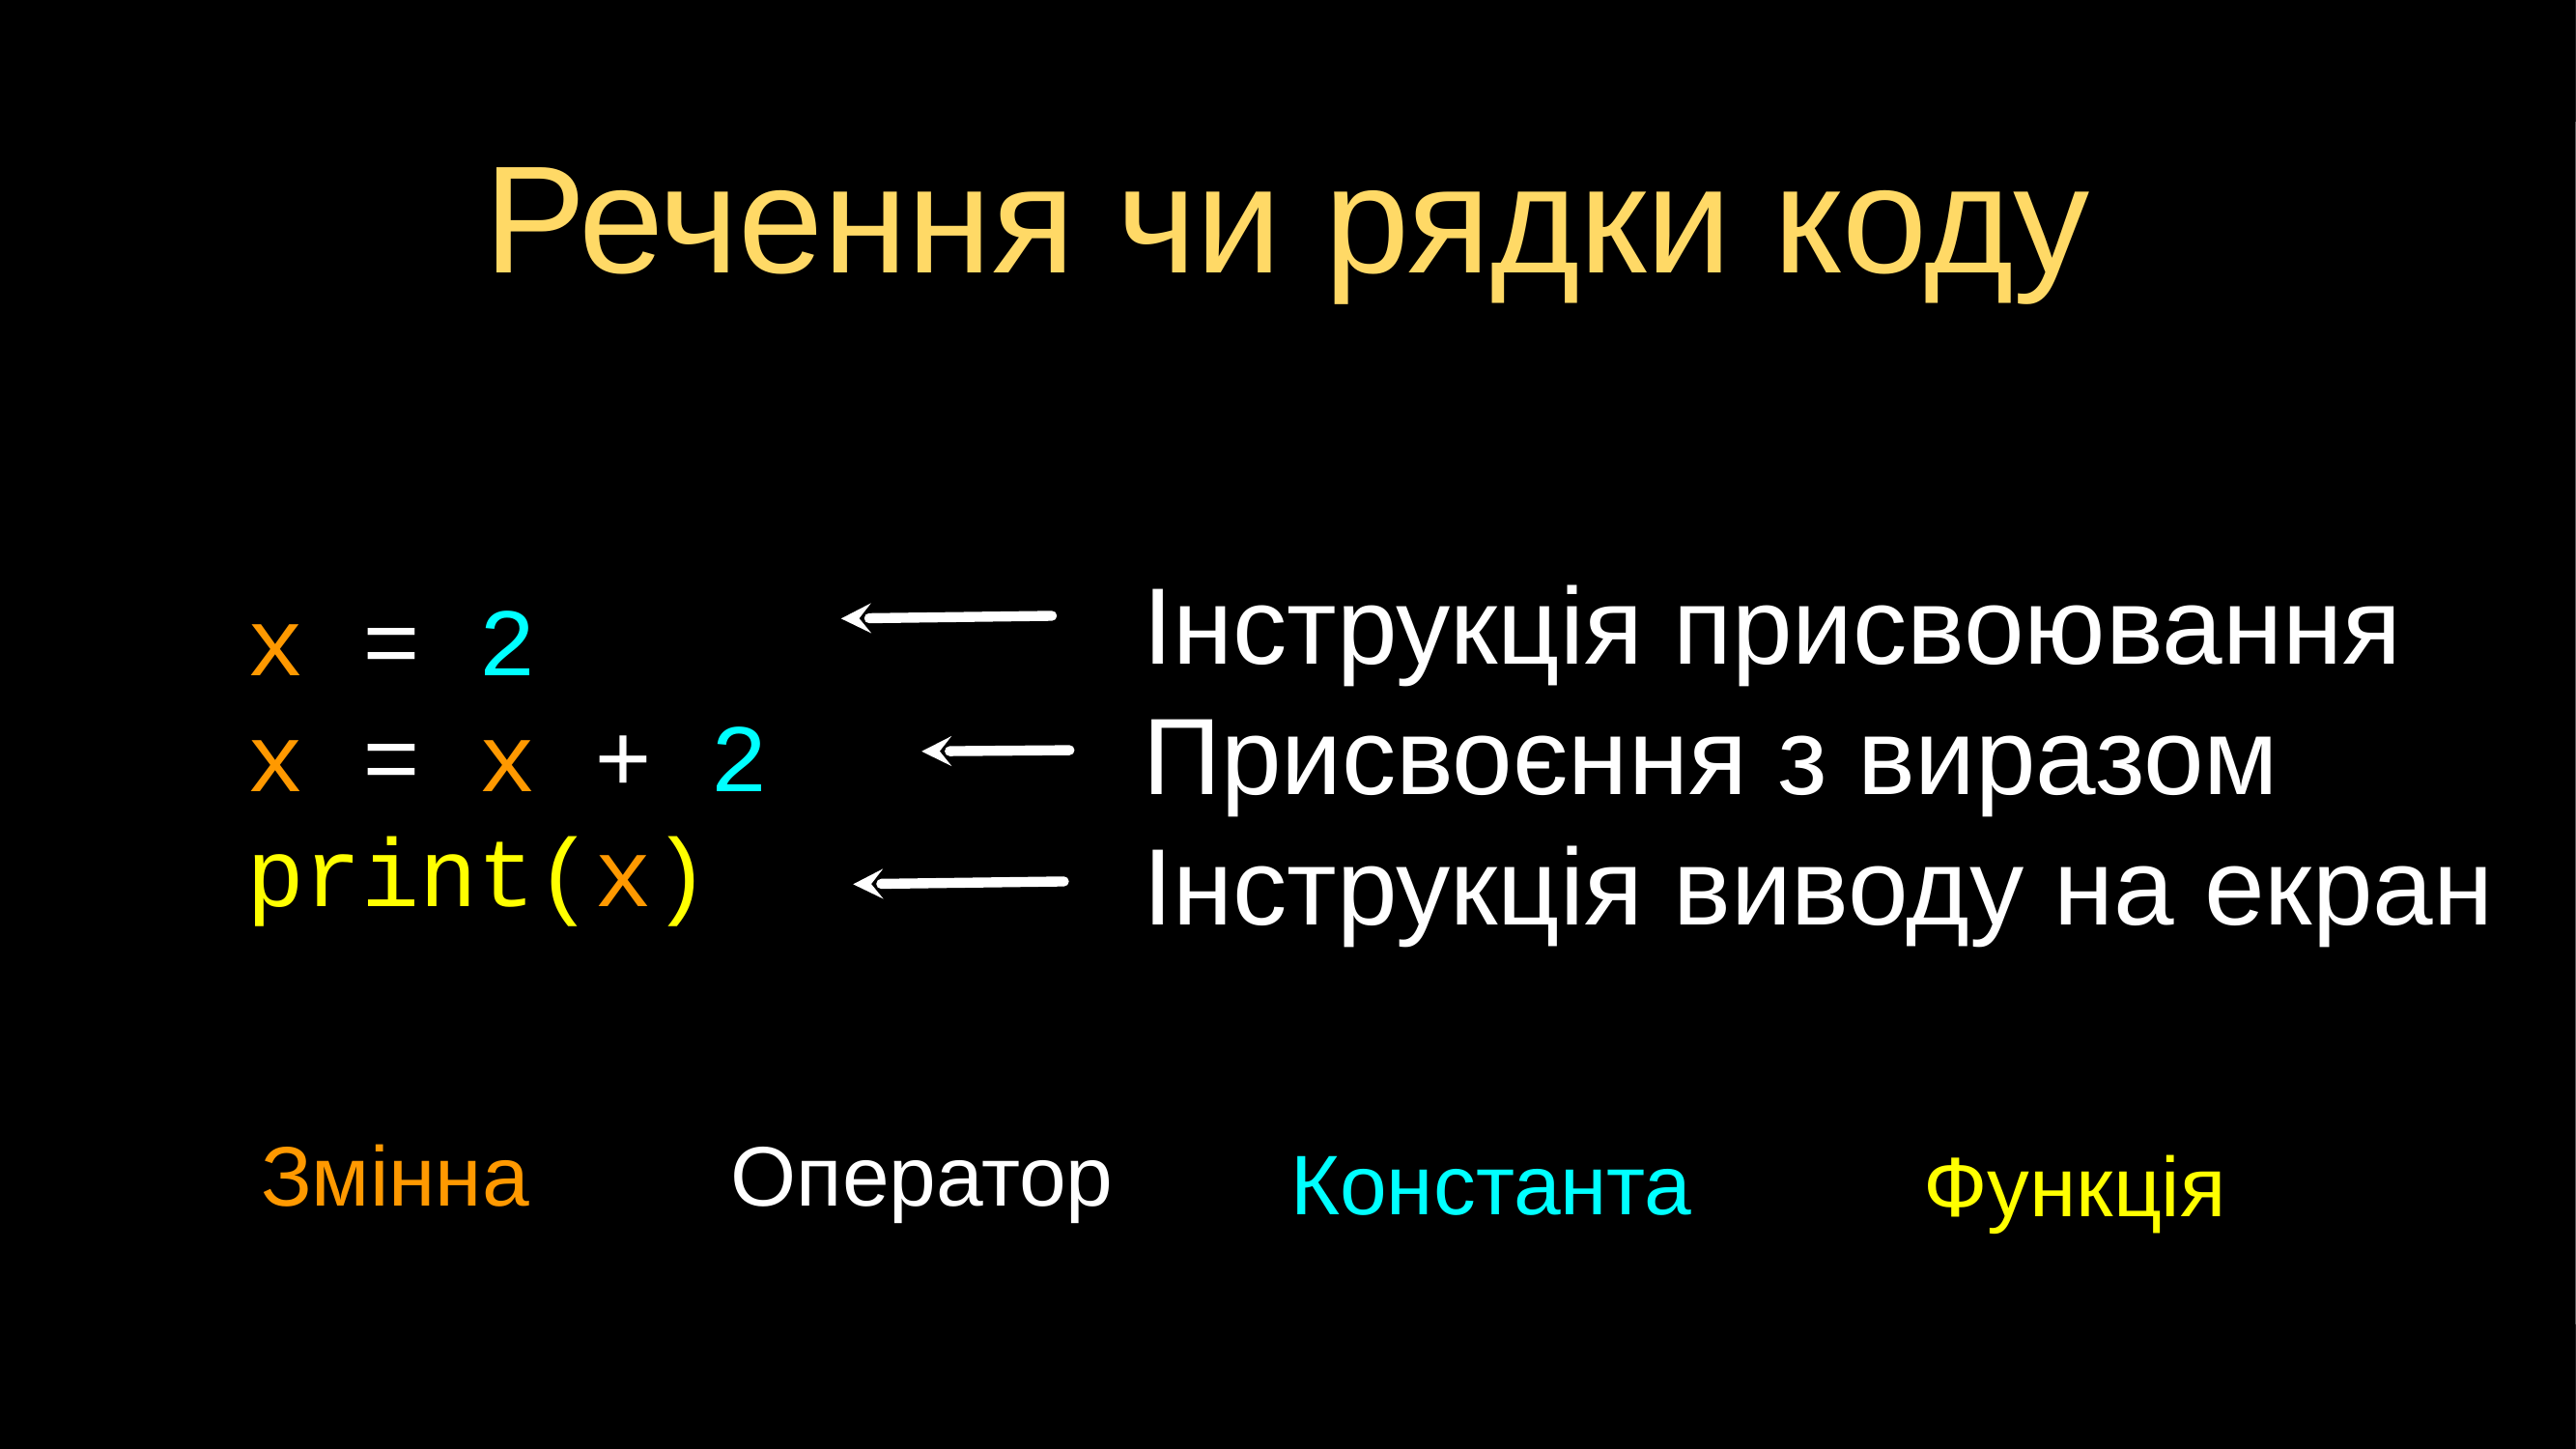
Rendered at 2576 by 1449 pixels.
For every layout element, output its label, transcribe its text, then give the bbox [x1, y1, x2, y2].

text_box Інструкція присвоювання Присвоєння з виразом Інструкція виводу на екран [1143, 430, 2539, 1071]
title Речення чи рядки коду [128, 124, 2448, 300]
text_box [853, 881, 1064, 885]
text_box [840, 615, 1053, 619]
text_box Змінна [209, 1115, 581, 1231]
text_box Оператор [711, 1115, 1134, 1231]
text_box Функція [1836, 1125, 2313, 1241]
text_box x = 2 x = x + 2 print(x) [245, 432, 881, 1073]
text_box Константа [1280, 1122, 1703, 1238]
